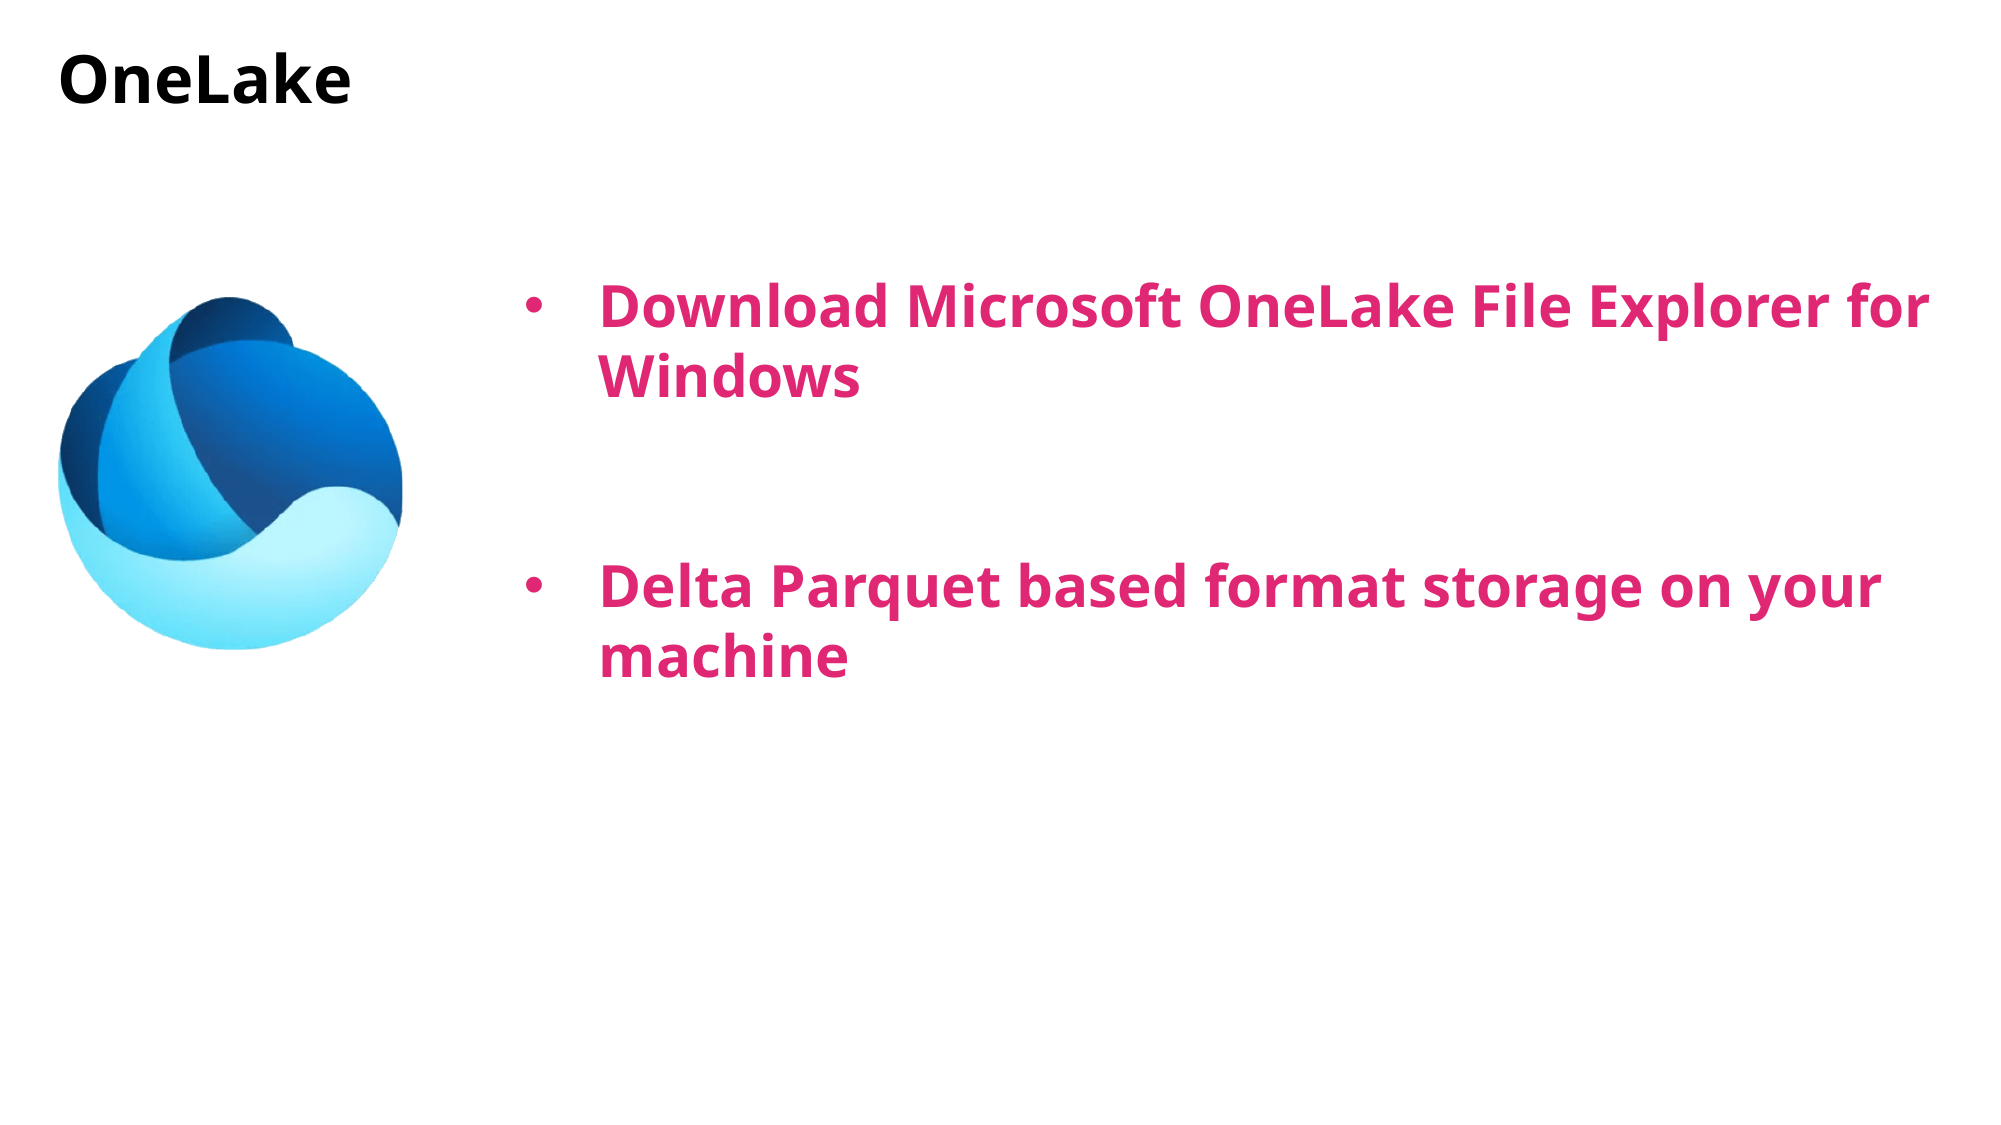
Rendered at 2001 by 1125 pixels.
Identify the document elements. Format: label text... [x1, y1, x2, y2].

text_box Download Microsoft OneLake File Explorer for Windows Delta Parquet based format storage on your machine [509, 262, 2000, 697]
text_box OneLake [42, 29, 972, 125]
picture [57, 296, 403, 650]
